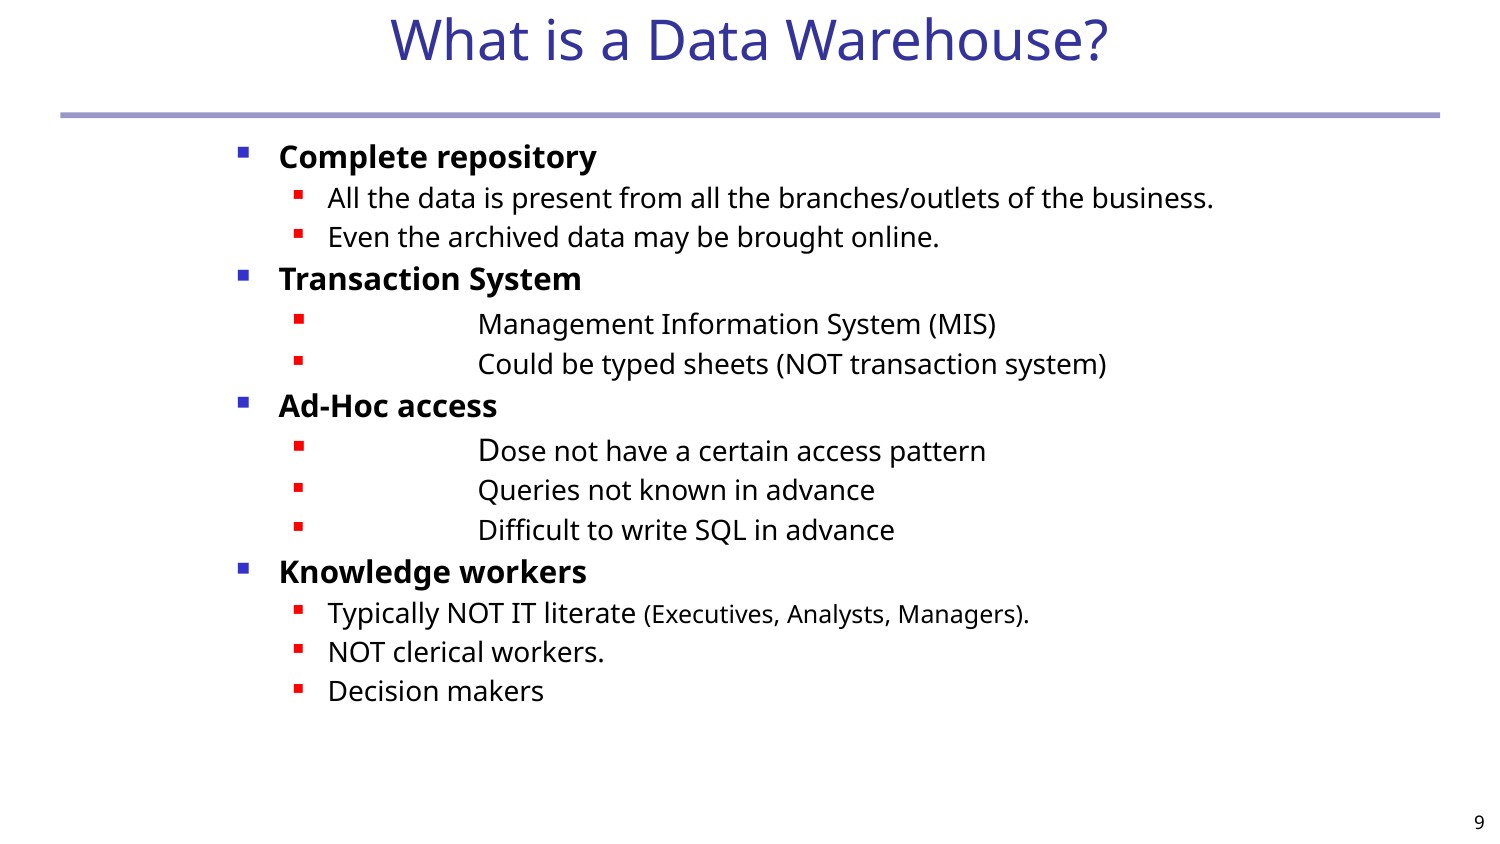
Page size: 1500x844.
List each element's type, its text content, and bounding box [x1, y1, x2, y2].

slide_number 9 [1187, 787, 1500, 844]
list Complete repository All the data is present from all the branches/outlets of the business. Even the archived data may be brought online. Transaction System Management Information System (MIS) Could be typed sheets (NOT transaction system) Ad-Hoc access Dose not have a certain access pattern Queries not known in advance Difficult to write SQL in advance Knowledge workers Typically NOT IT literate (Executives, Analysts, Managers). NOT clerical workers. Decision makers [225, 131, 1275, 747]
title What is a Data Warehouse? [187, 0, 1313, 79]
